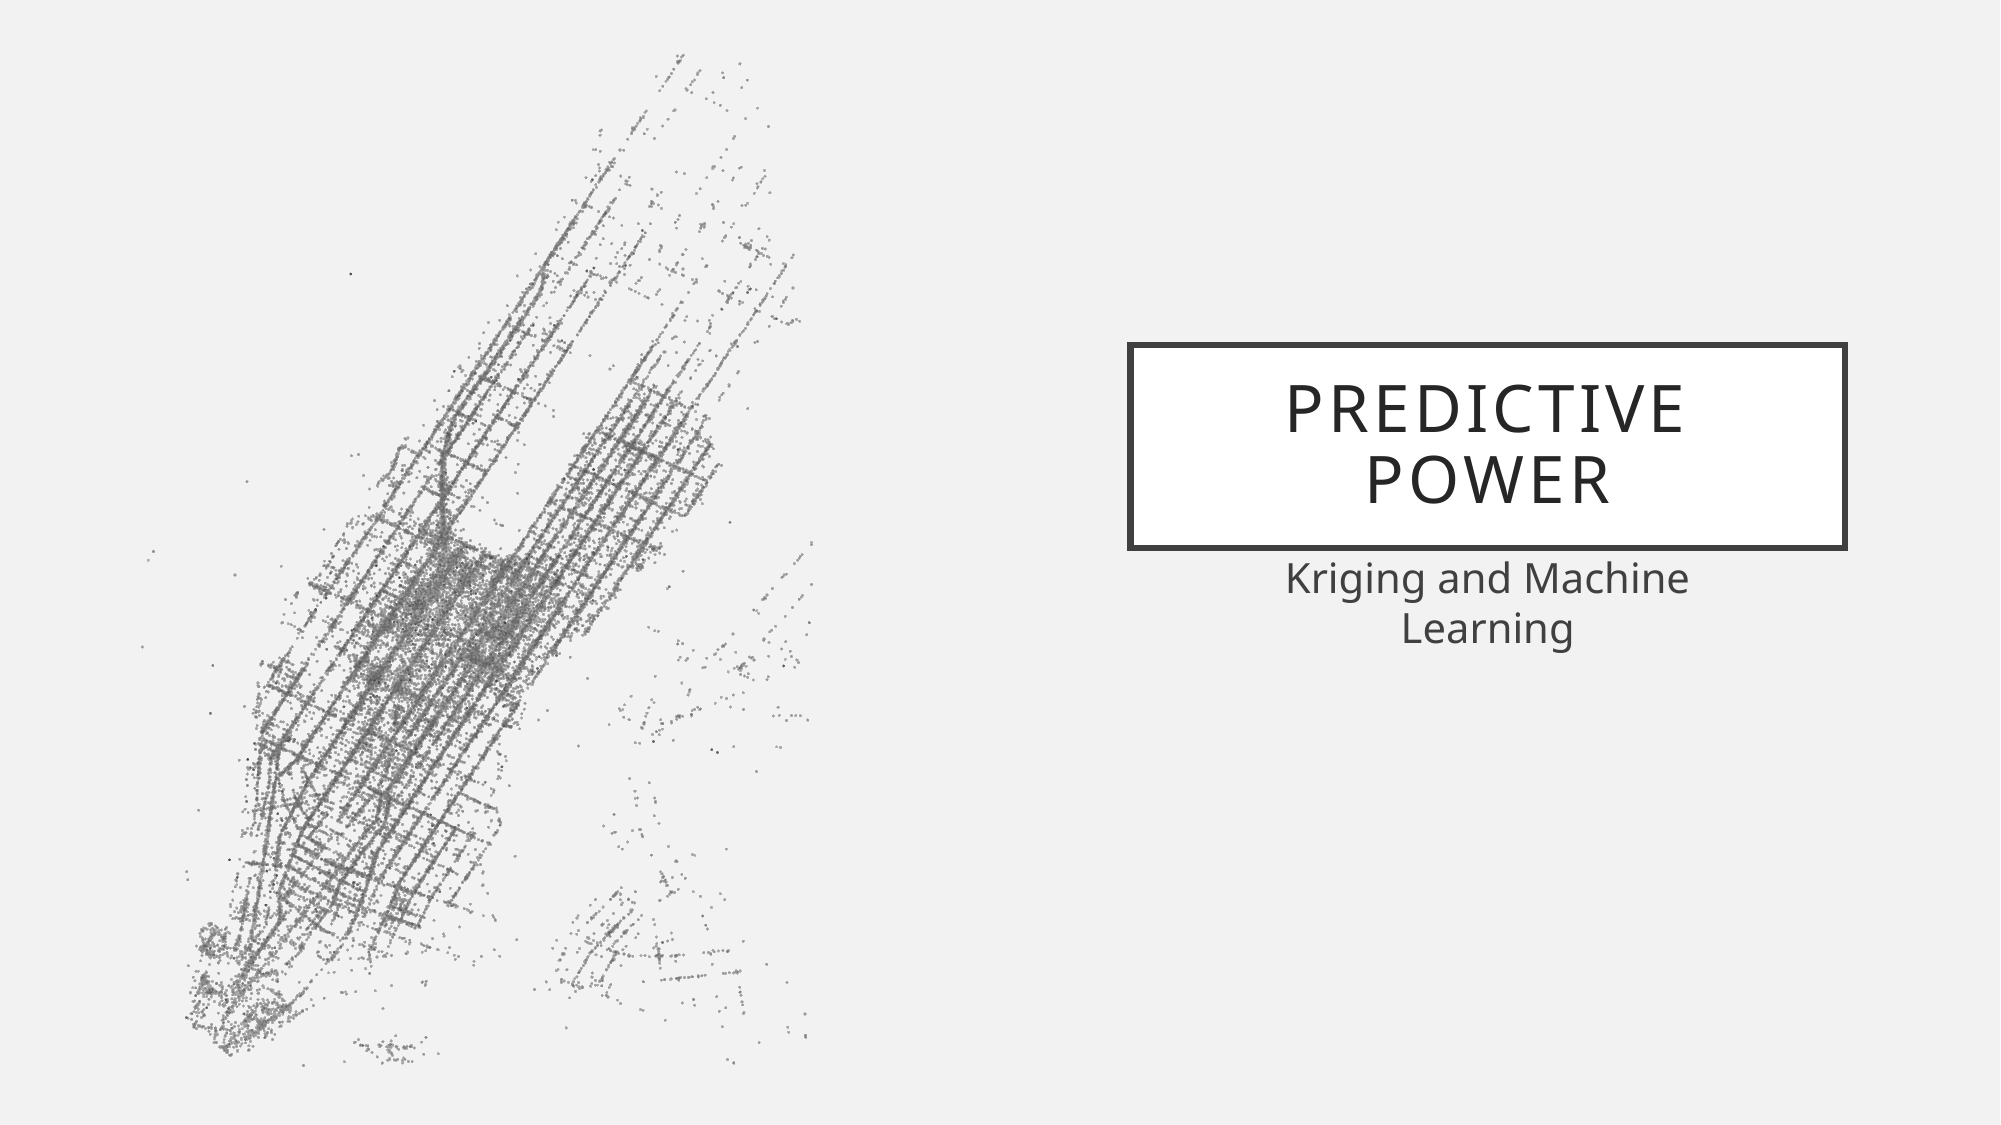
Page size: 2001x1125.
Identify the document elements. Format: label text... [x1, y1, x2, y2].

subtitle Kriging and Machine Learning [1181, 544, 1794, 749]
title Predictive Power [1127, 342, 1848, 551]
picture [23, 0, 927, 1125]
